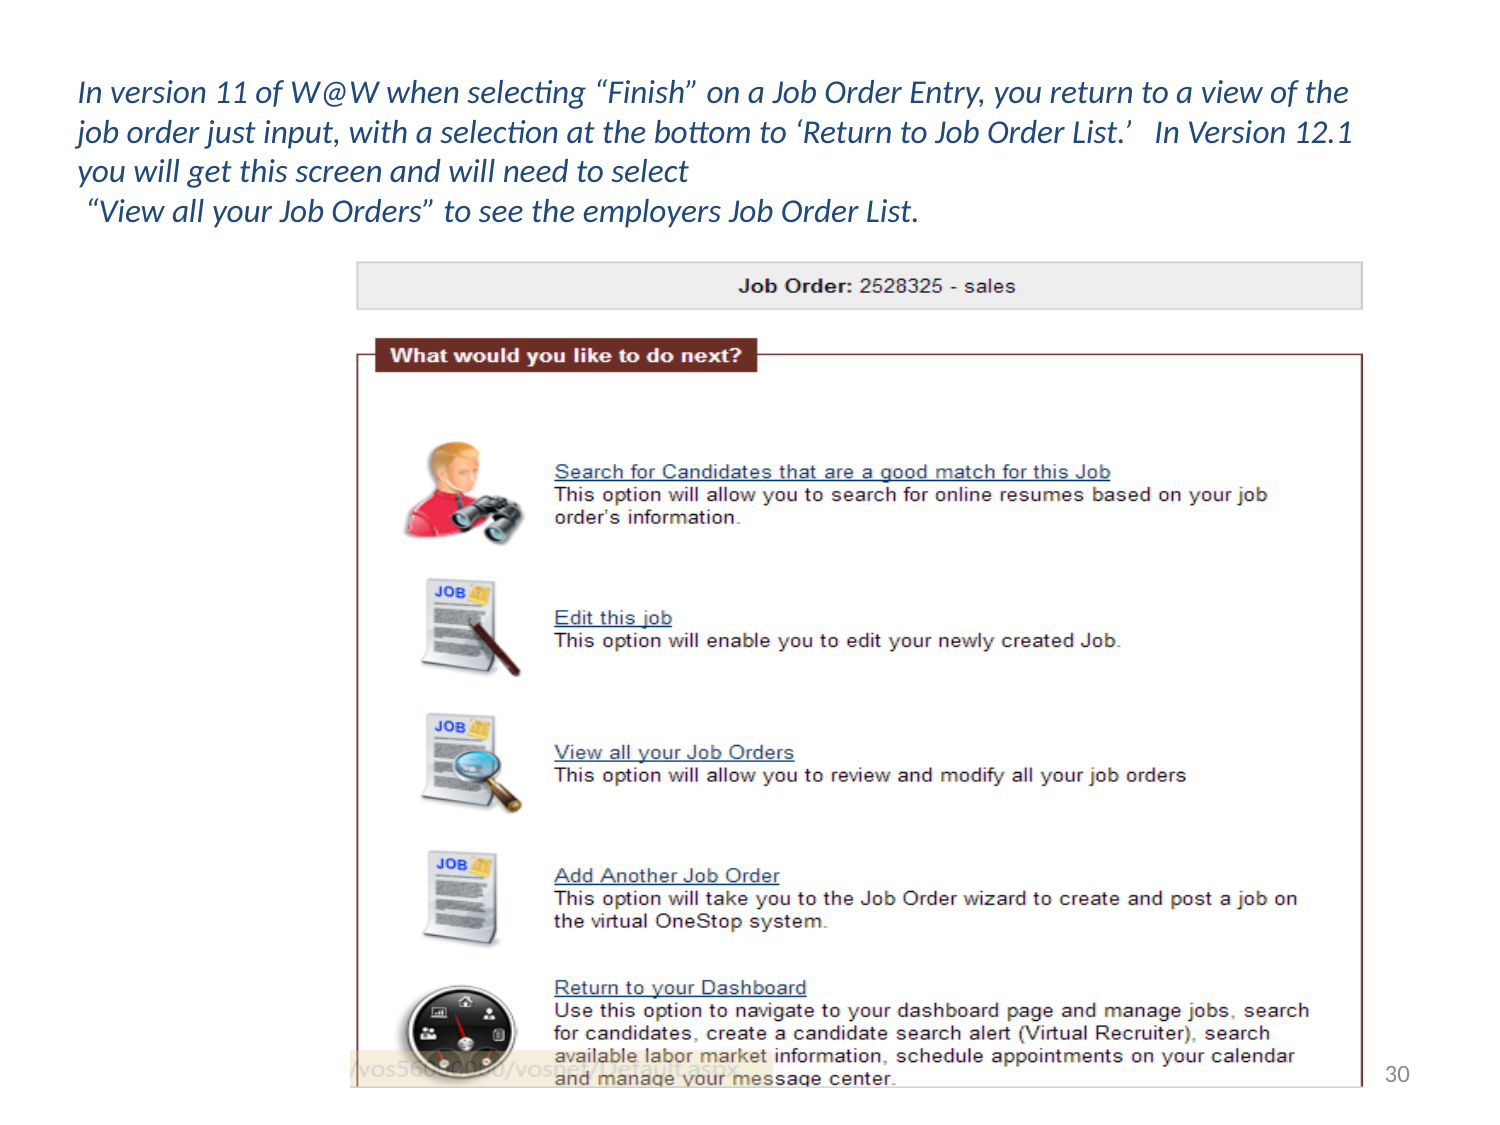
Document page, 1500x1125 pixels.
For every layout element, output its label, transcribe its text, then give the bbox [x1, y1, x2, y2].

text_box In version 11 of W@W when selecting “Finish” on a Job Order Entry, you return to a view of the job order just input, with a selection at the bottom to ‘Return to Job Order List.’ In Version 12.1 you will get this screen and will need to select “View all your Job Orders” to see the employers Job Order List. [62, 62, 1375, 237]
picture [349, 249, 1363, 1088]
slide_number 30 [1074, 1042, 1425, 1103]
